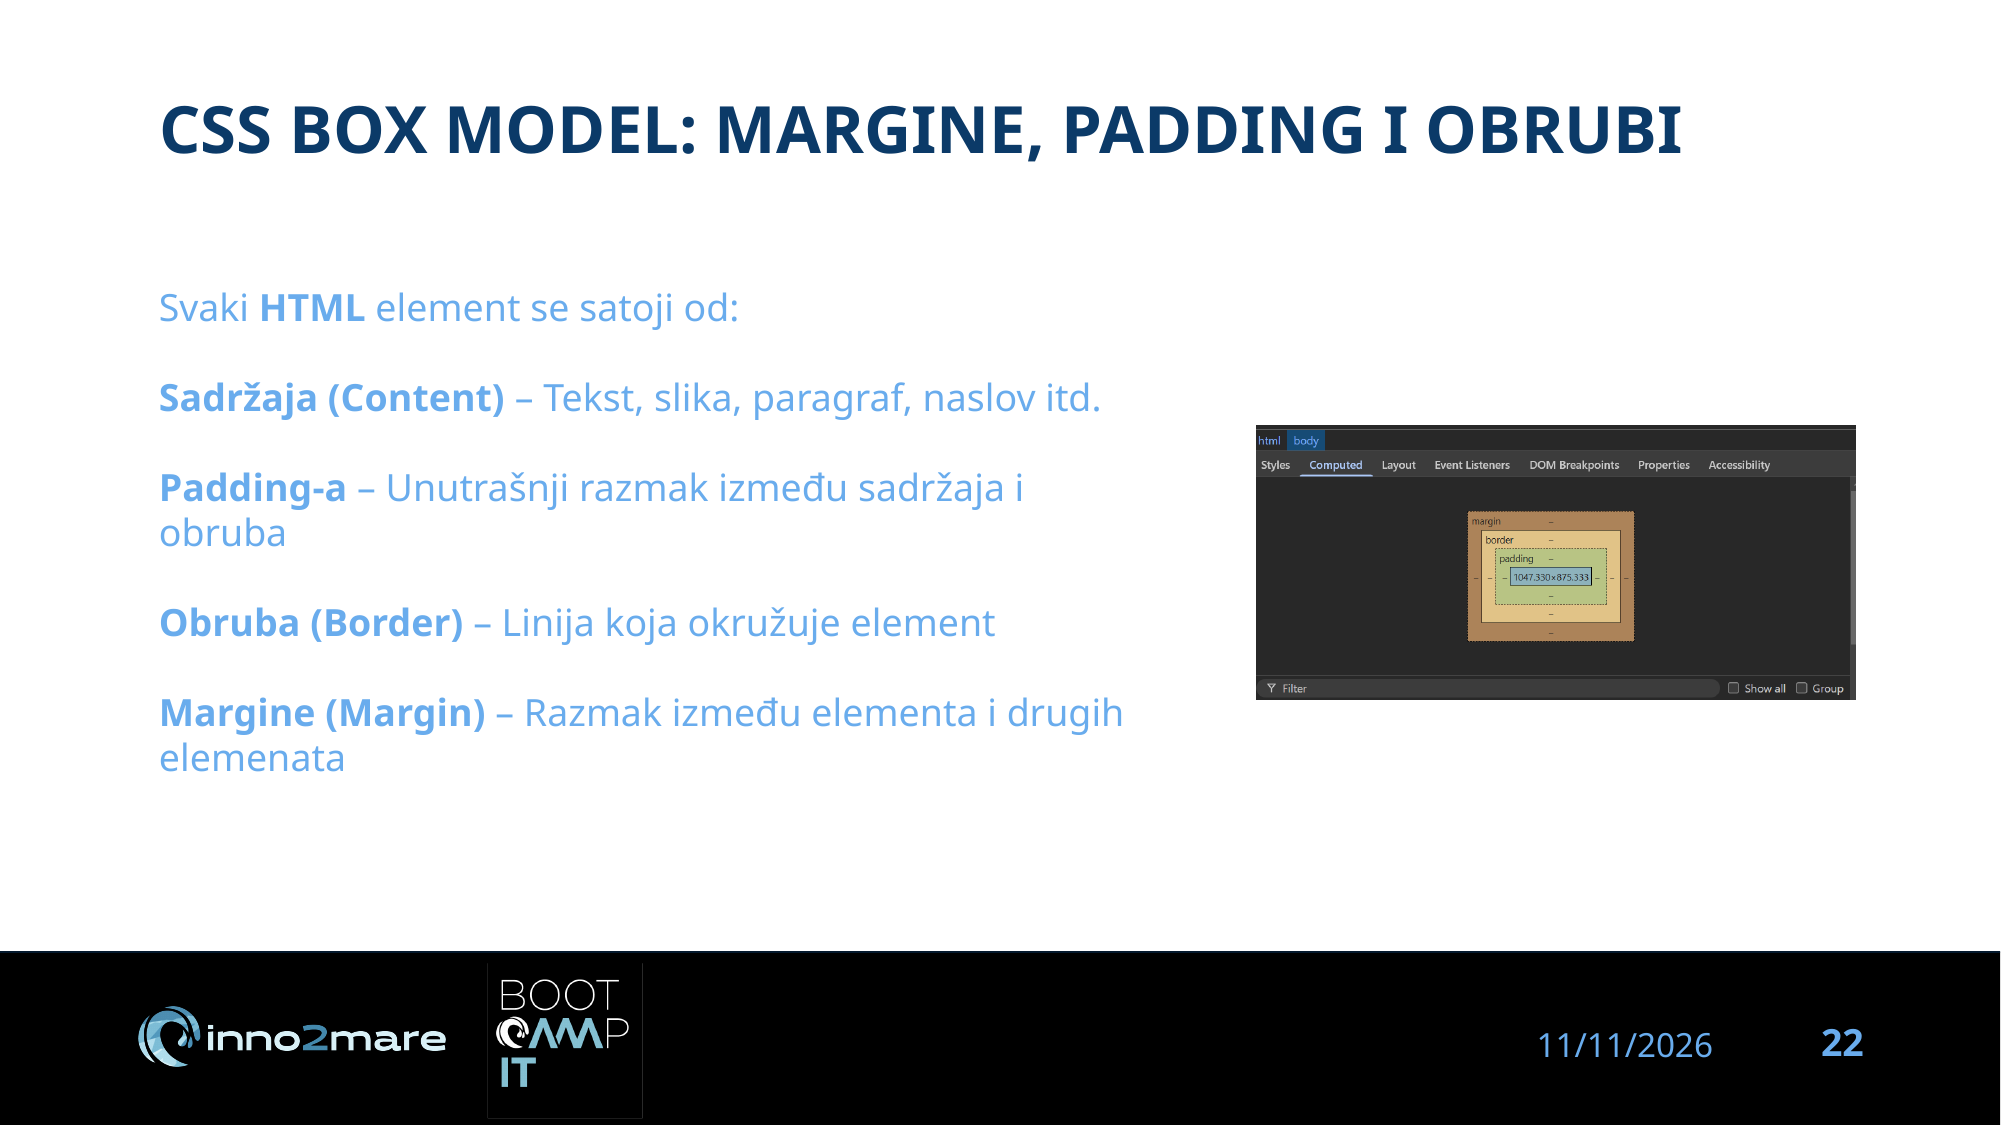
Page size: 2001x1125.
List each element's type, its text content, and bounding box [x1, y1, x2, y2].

picture [1256, 425, 1856, 700]
text_box Svaki HTML element se satoji od: Sadržaja (Content) – Tekst, slika, paragraf, naslov itd. Padding-a – Unutrašnji razmak između sadržaja i obruba Obruba (Border) – Linija koja okružuje element Margine (Margin) – Razmak između elementa i drugih elemenata [144, 276, 1152, 787]
text_box CSS Box Model: Margine, Padding i Obrubi [144, 62, 1870, 203]
picture [138, 957, 690, 1124]
